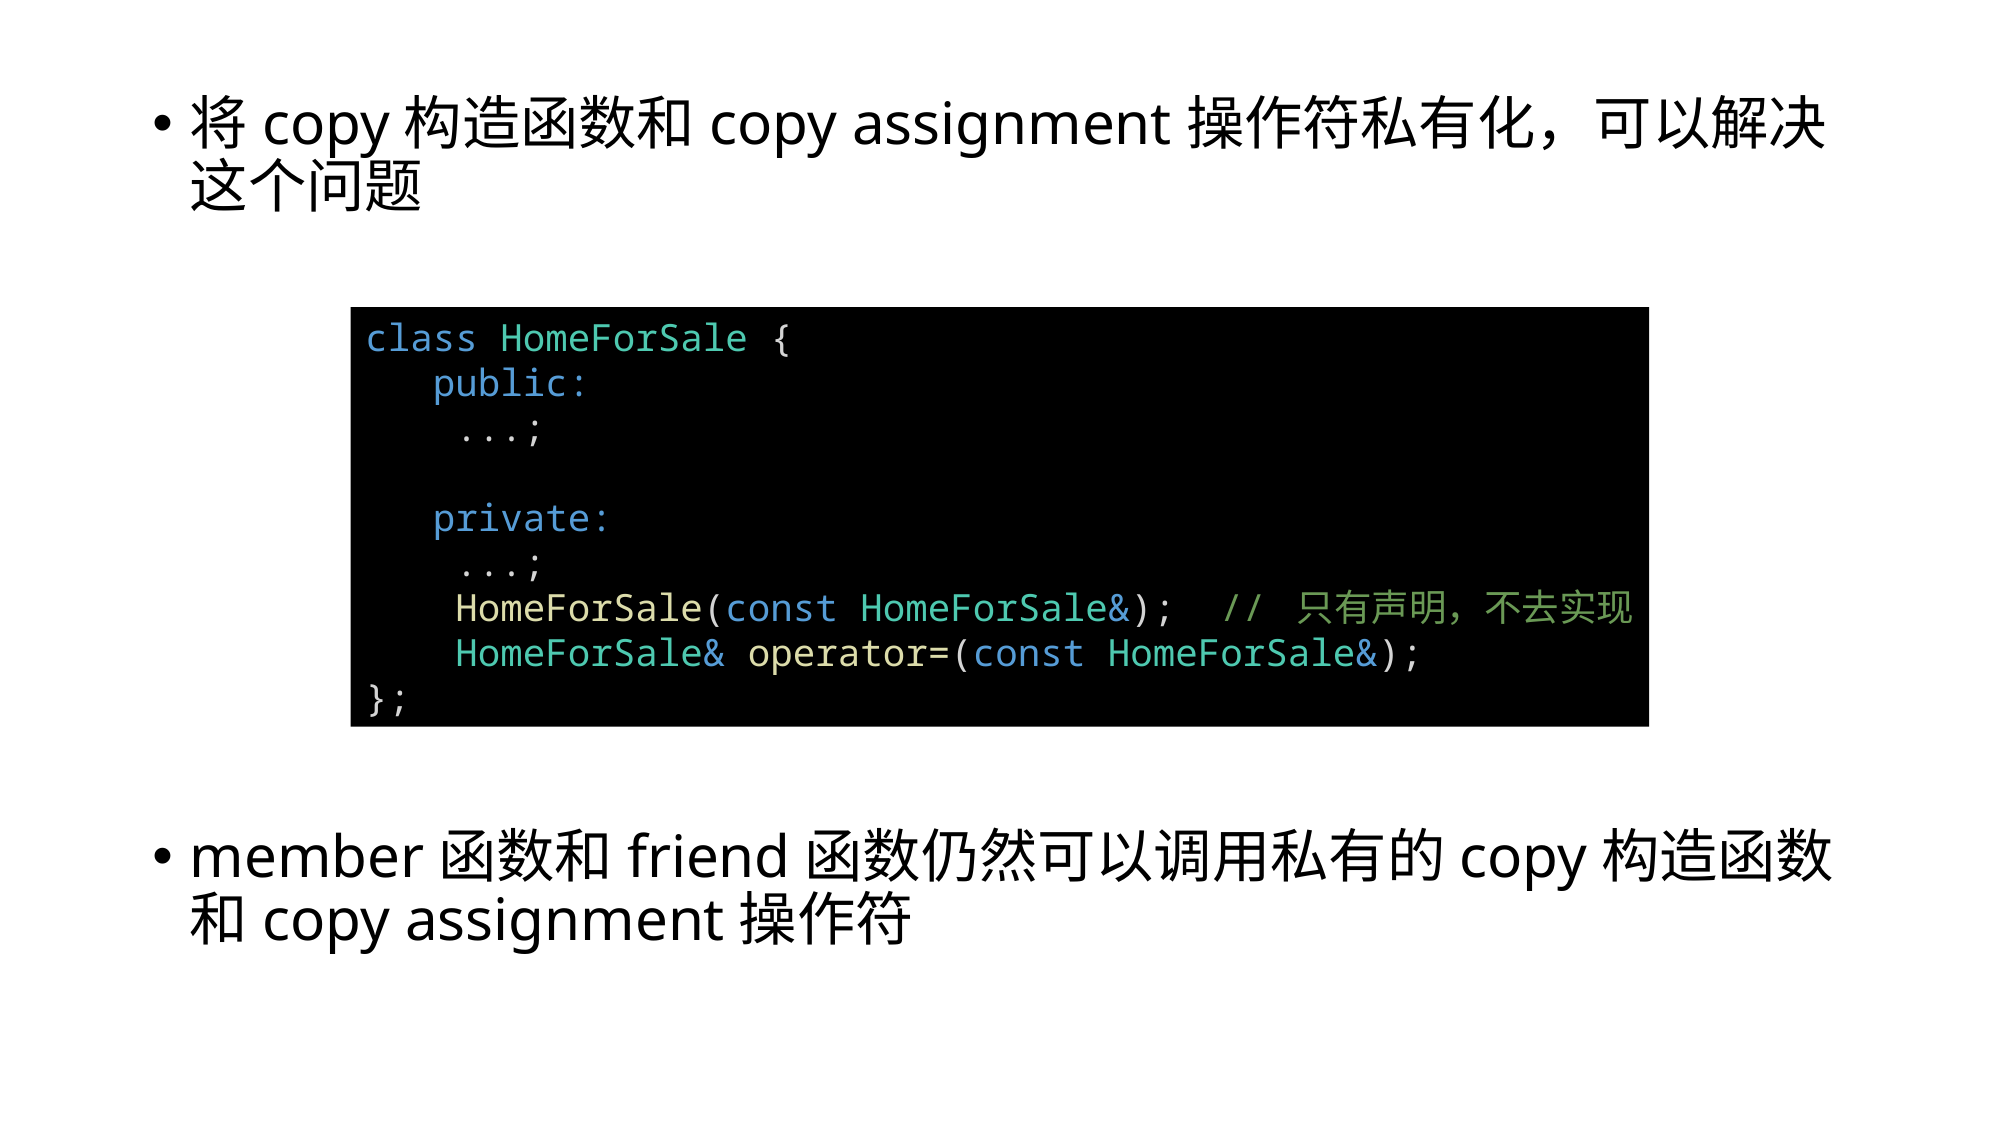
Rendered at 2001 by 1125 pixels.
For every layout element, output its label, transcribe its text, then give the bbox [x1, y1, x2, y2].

text_box class HomeForSale { public: ...; private: ...; HomeForSale(const HomeForSale&); // 只有声明，不去实现 HomeForSale& operator=(const HomeForSale&); }; [350, 307, 1650, 727]
list 将copy构造函数和copy assignment操作符私有化，可以解决这个问题 member函数和friend函数仍然可以调用私有的copy构造函数和copy assignment操作符 [137, 86, 1863, 1014]
